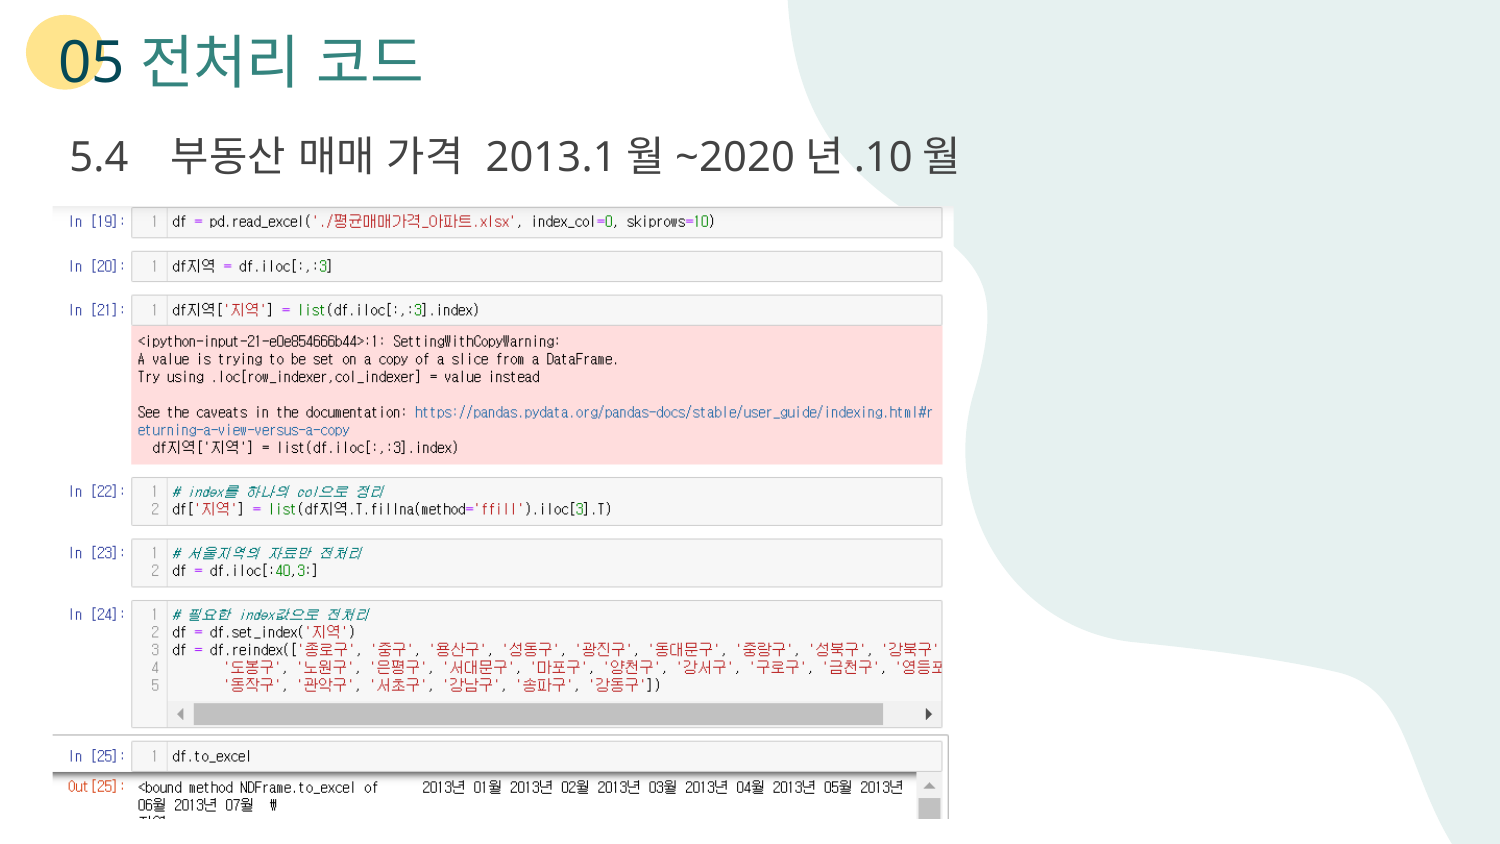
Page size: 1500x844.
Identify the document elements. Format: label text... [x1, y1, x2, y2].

picture [52, 206, 954, 820]
text_box 전처리 코드 [183, 19, 940, 110]
text_box 05 [0, 6, 183, 113]
text_box 5.4 부동산 매매 가격 2013.1월~2020년.10월 [54, 114, 1455, 221]
